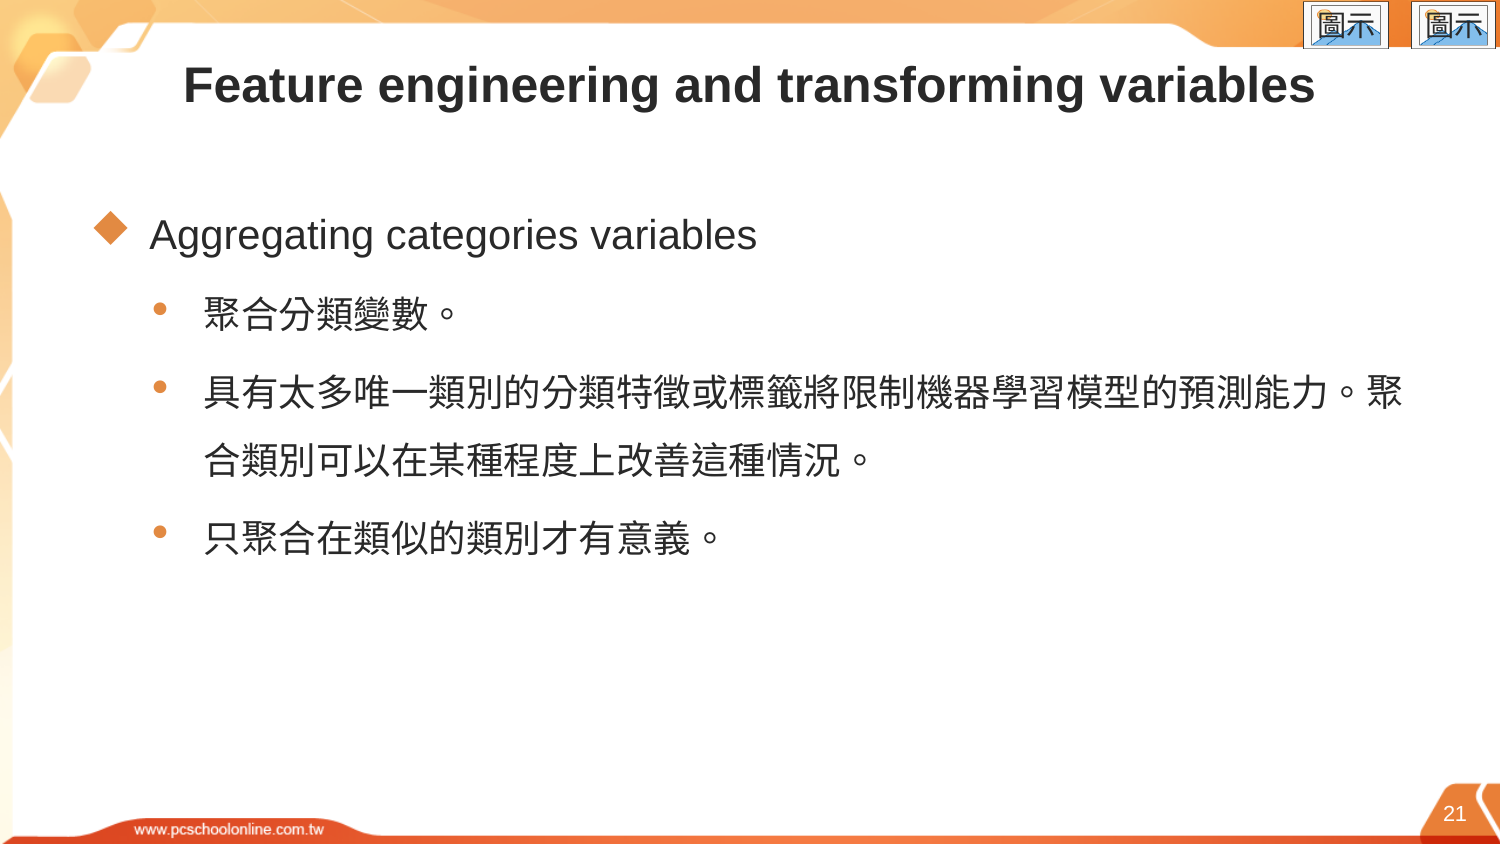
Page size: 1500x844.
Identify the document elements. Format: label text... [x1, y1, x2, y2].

slide_number 21 [1422, 790, 1488, 836]
list Aggregating categories variables 聚合分類變數。 具有太多唯一類別的分類特徵或標籤將限制機器學習模型的預測能力。聚合類別可以在某種程度上改善這種情況。 只聚合在類似的類別才有意義。 [75, 175, 1425, 789]
picture [0, 0, 1500, 844]
title Feature engineering and transforming variables [75, 46, 1425, 163]
